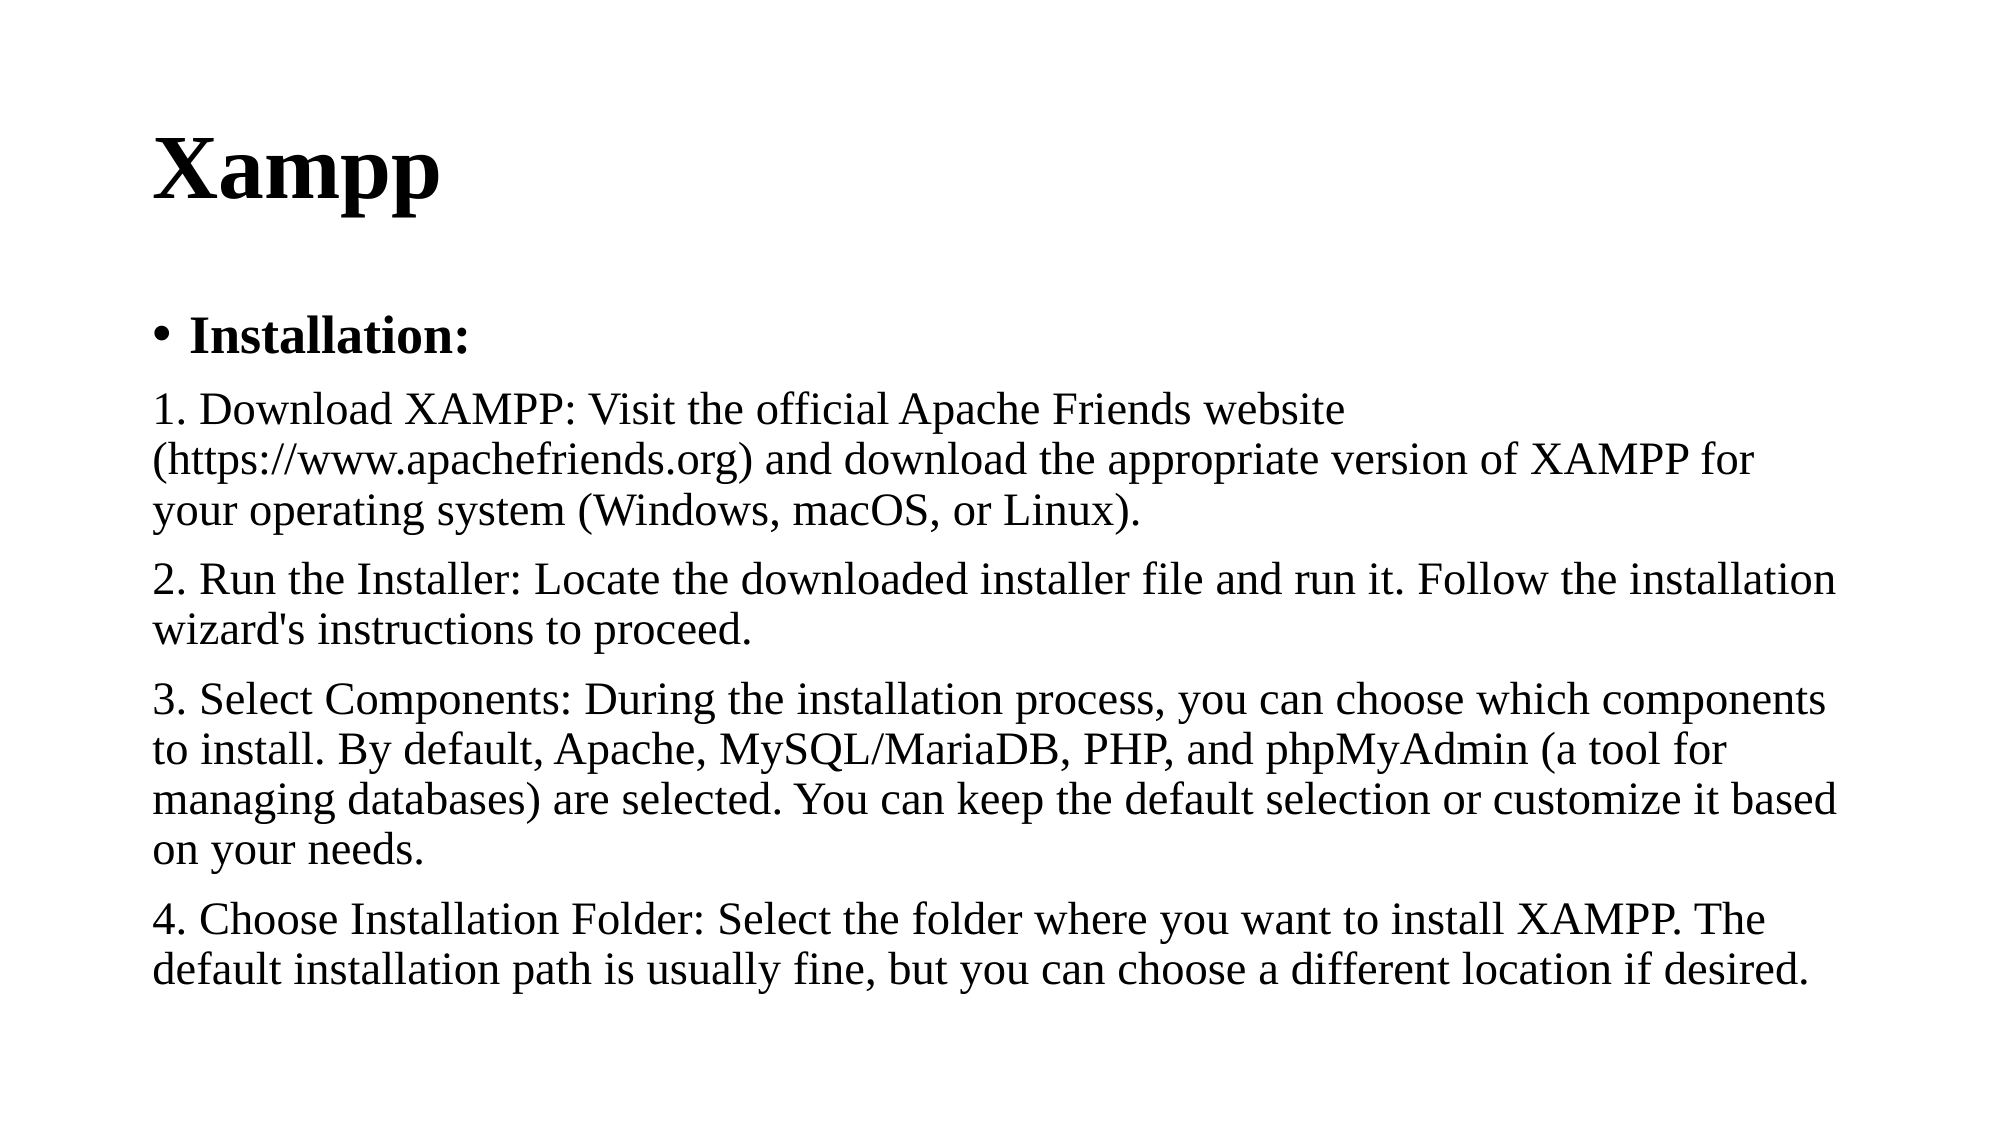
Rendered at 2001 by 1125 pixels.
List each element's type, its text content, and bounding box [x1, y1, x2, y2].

title Xampp [137, 59, 1863, 278]
list Installation: 1. Download XAMPP: Visit the official Apache Friends website (https://www.apachefriends.org) and download the appropriate version of XAMPP for your operating system (Windows, macOS, or Linux). 2. Run the Installer: Locate the downloaded installer file and run it. Follow the installation wizard's instructions to proceed. 3. Select Components: During the installation process, you can choose which components to install. By default, Apache, MySQL/MariaDB, PHP, and phpMyAdmin (a tool for managing databases) are selected. You can keep the default selection or customize it based on your needs. 4. Choose Installation Folder: Select the folder where you want to install XAMPP. The default installation path is usually fine, but you can choose a different location if desired. [137, 299, 1863, 1014]
